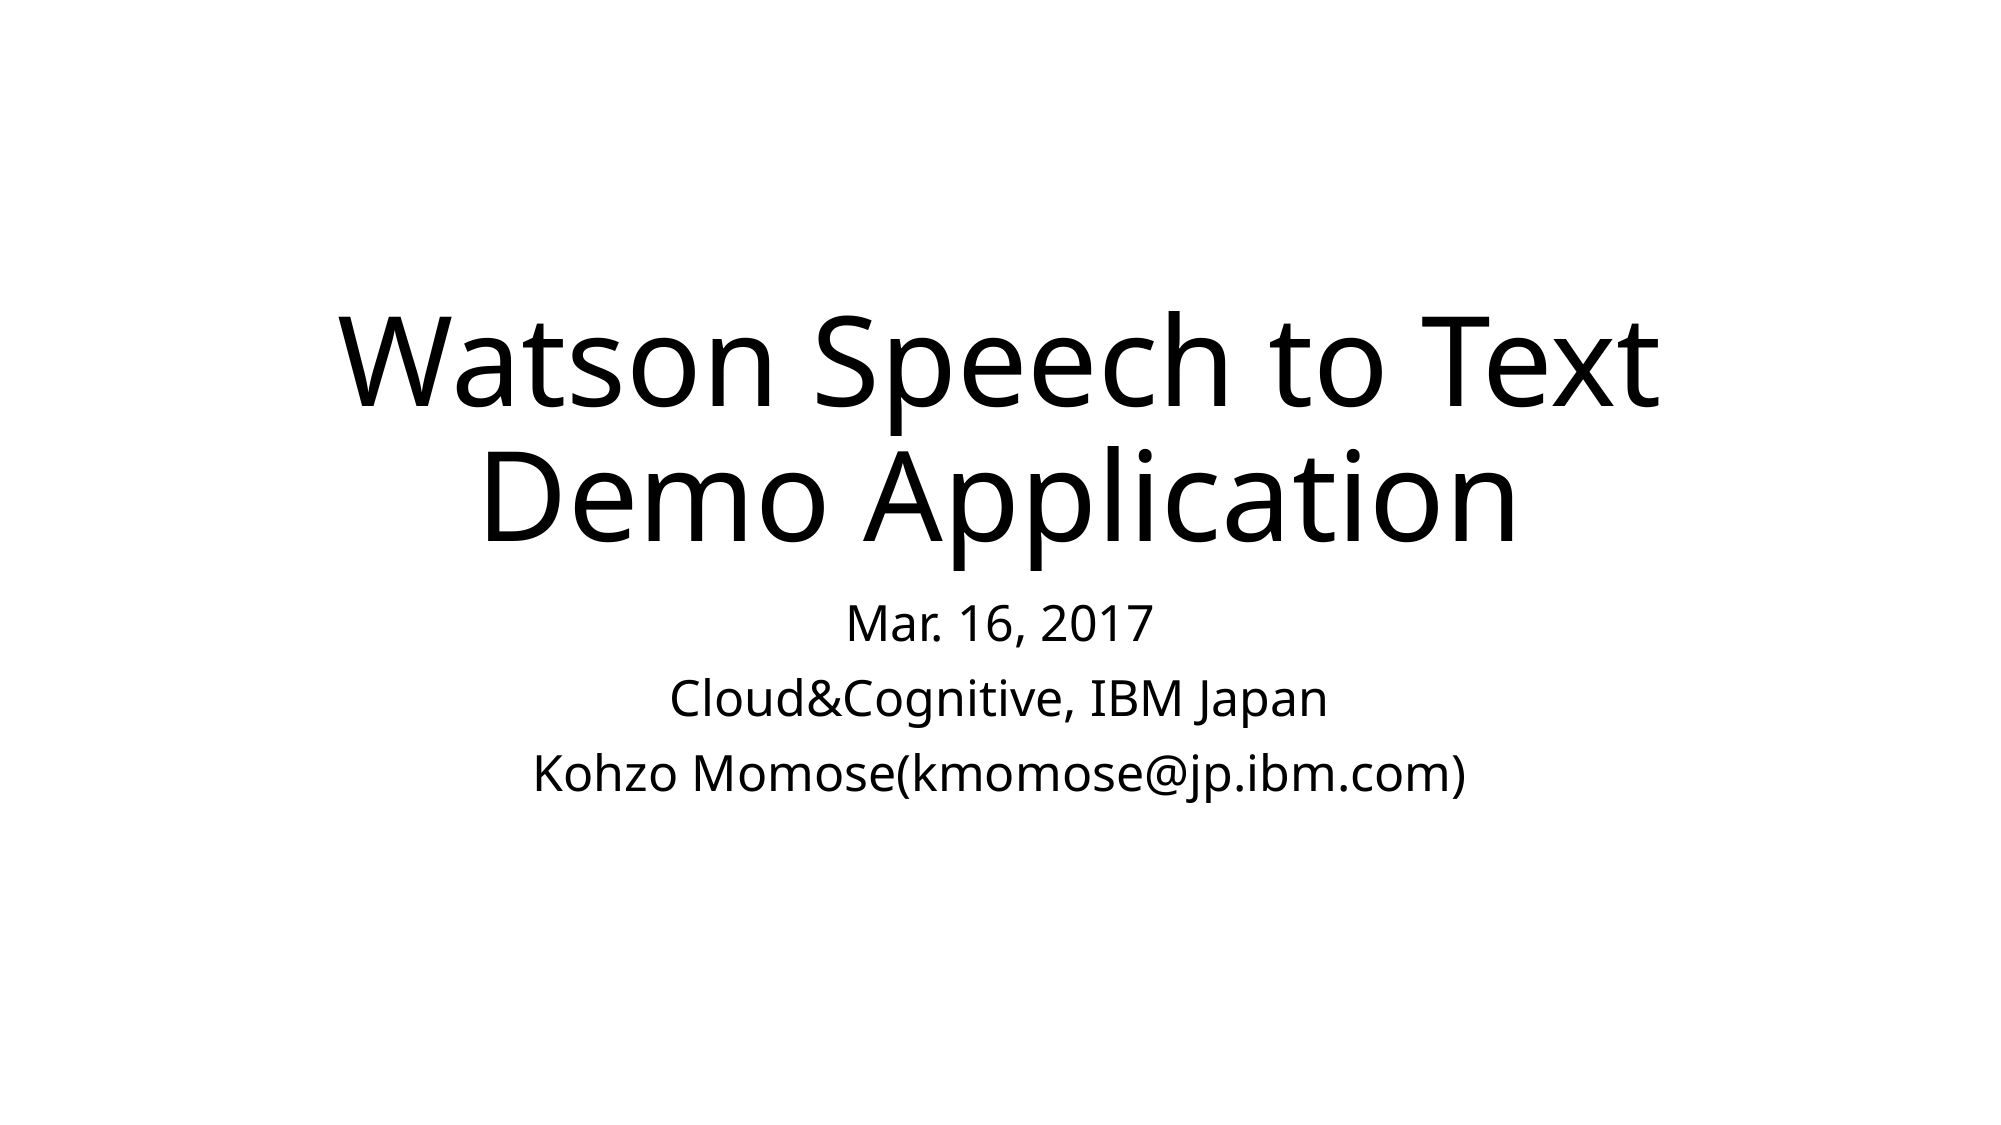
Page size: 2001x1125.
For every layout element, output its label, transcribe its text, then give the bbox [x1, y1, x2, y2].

subtitle Mar. 16, 2017 Cloud&Cognitive, IBM Japan Kohzo Momose(kmomose@jp.ibm.com) [249, 590, 1750, 863]
title Watson Speech to Text Demo Application [249, 184, 1750, 576]
